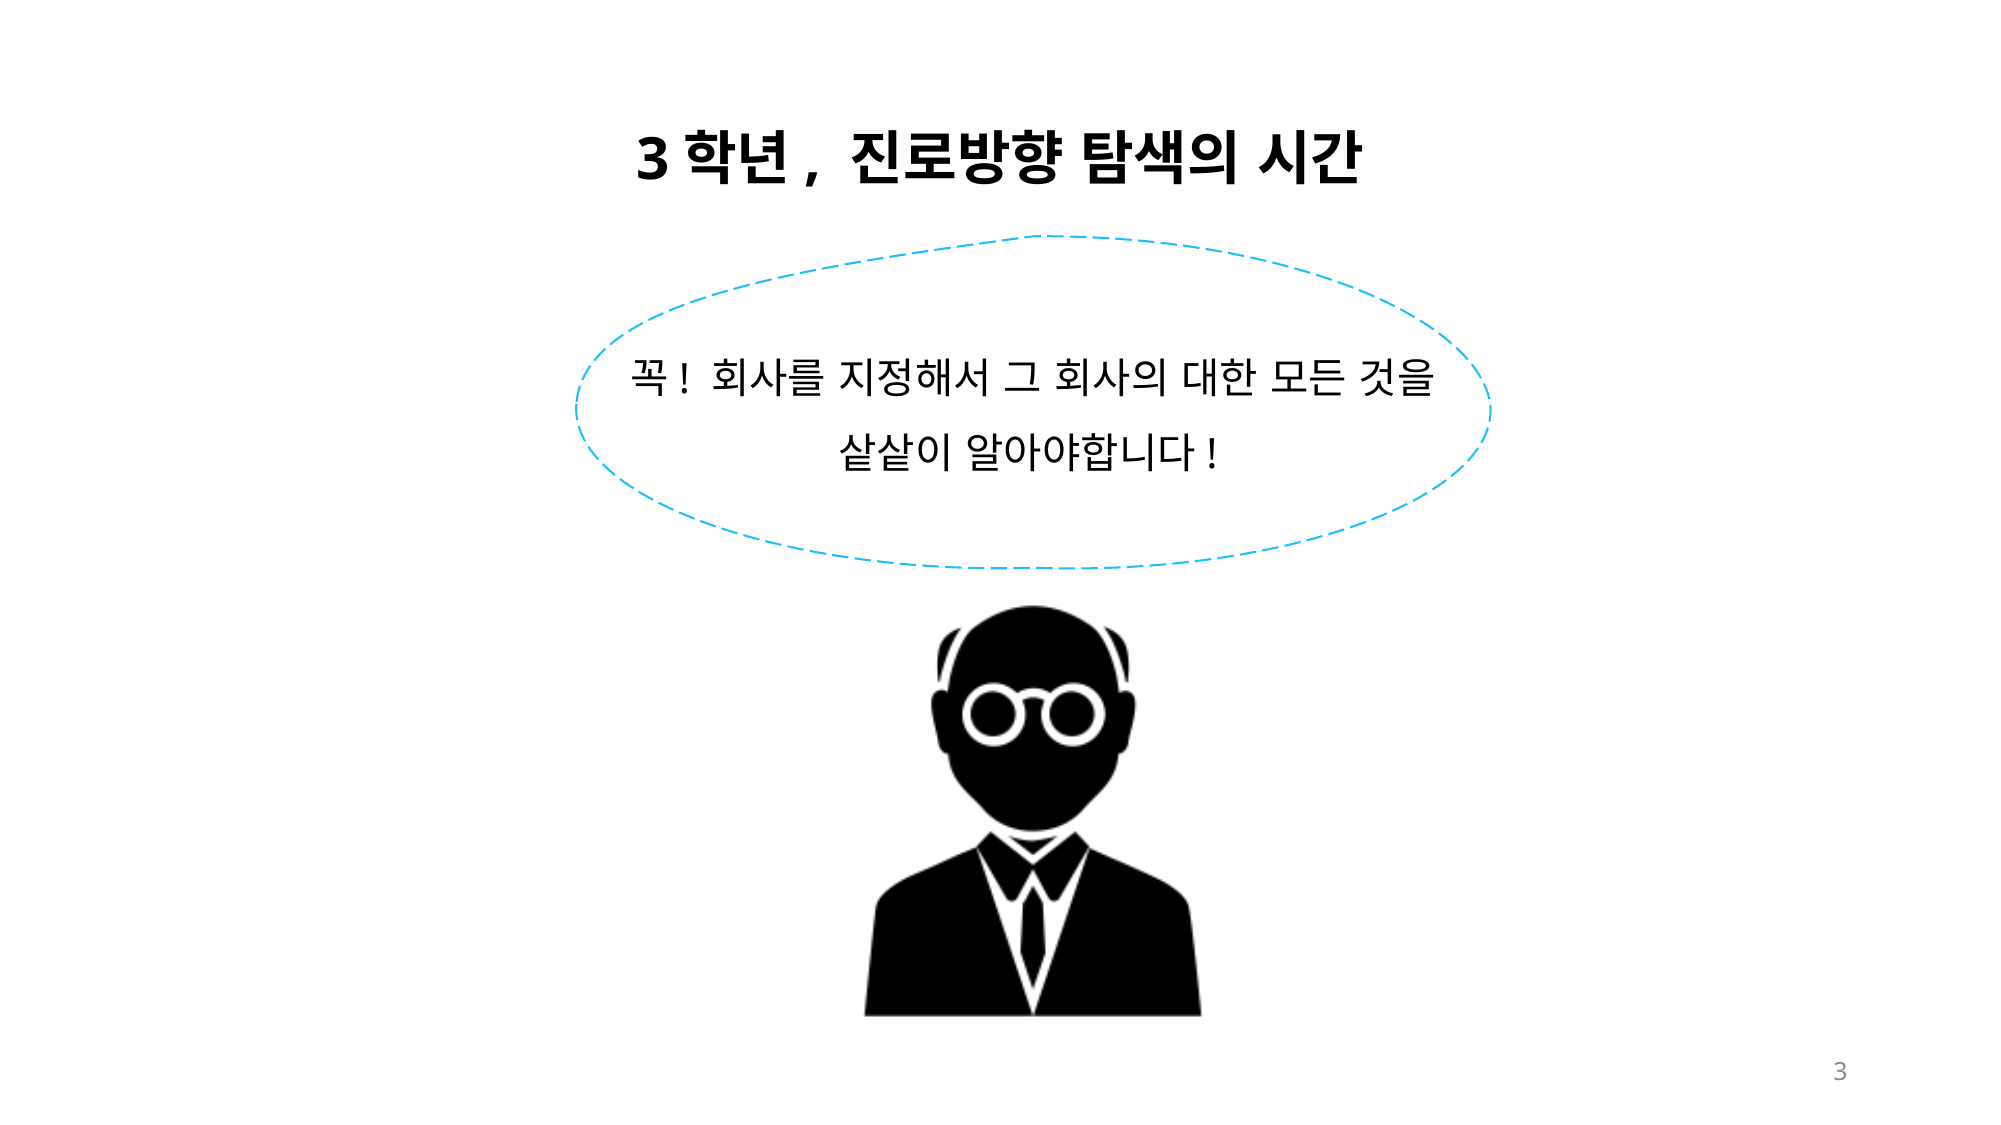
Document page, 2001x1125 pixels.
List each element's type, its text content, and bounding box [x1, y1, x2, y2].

picture [825, 604, 1241, 1019]
slide_number 3 [1412, 1042, 1863, 1103]
text_box 3학년, 진로방향 탐색의 시간 [428, 113, 1572, 199]
text_box 꼭! 회사를 지정해서 그 회사의 대한 모든 것을 샅샅이 알아야합니다! [575, 235, 1492, 570]
